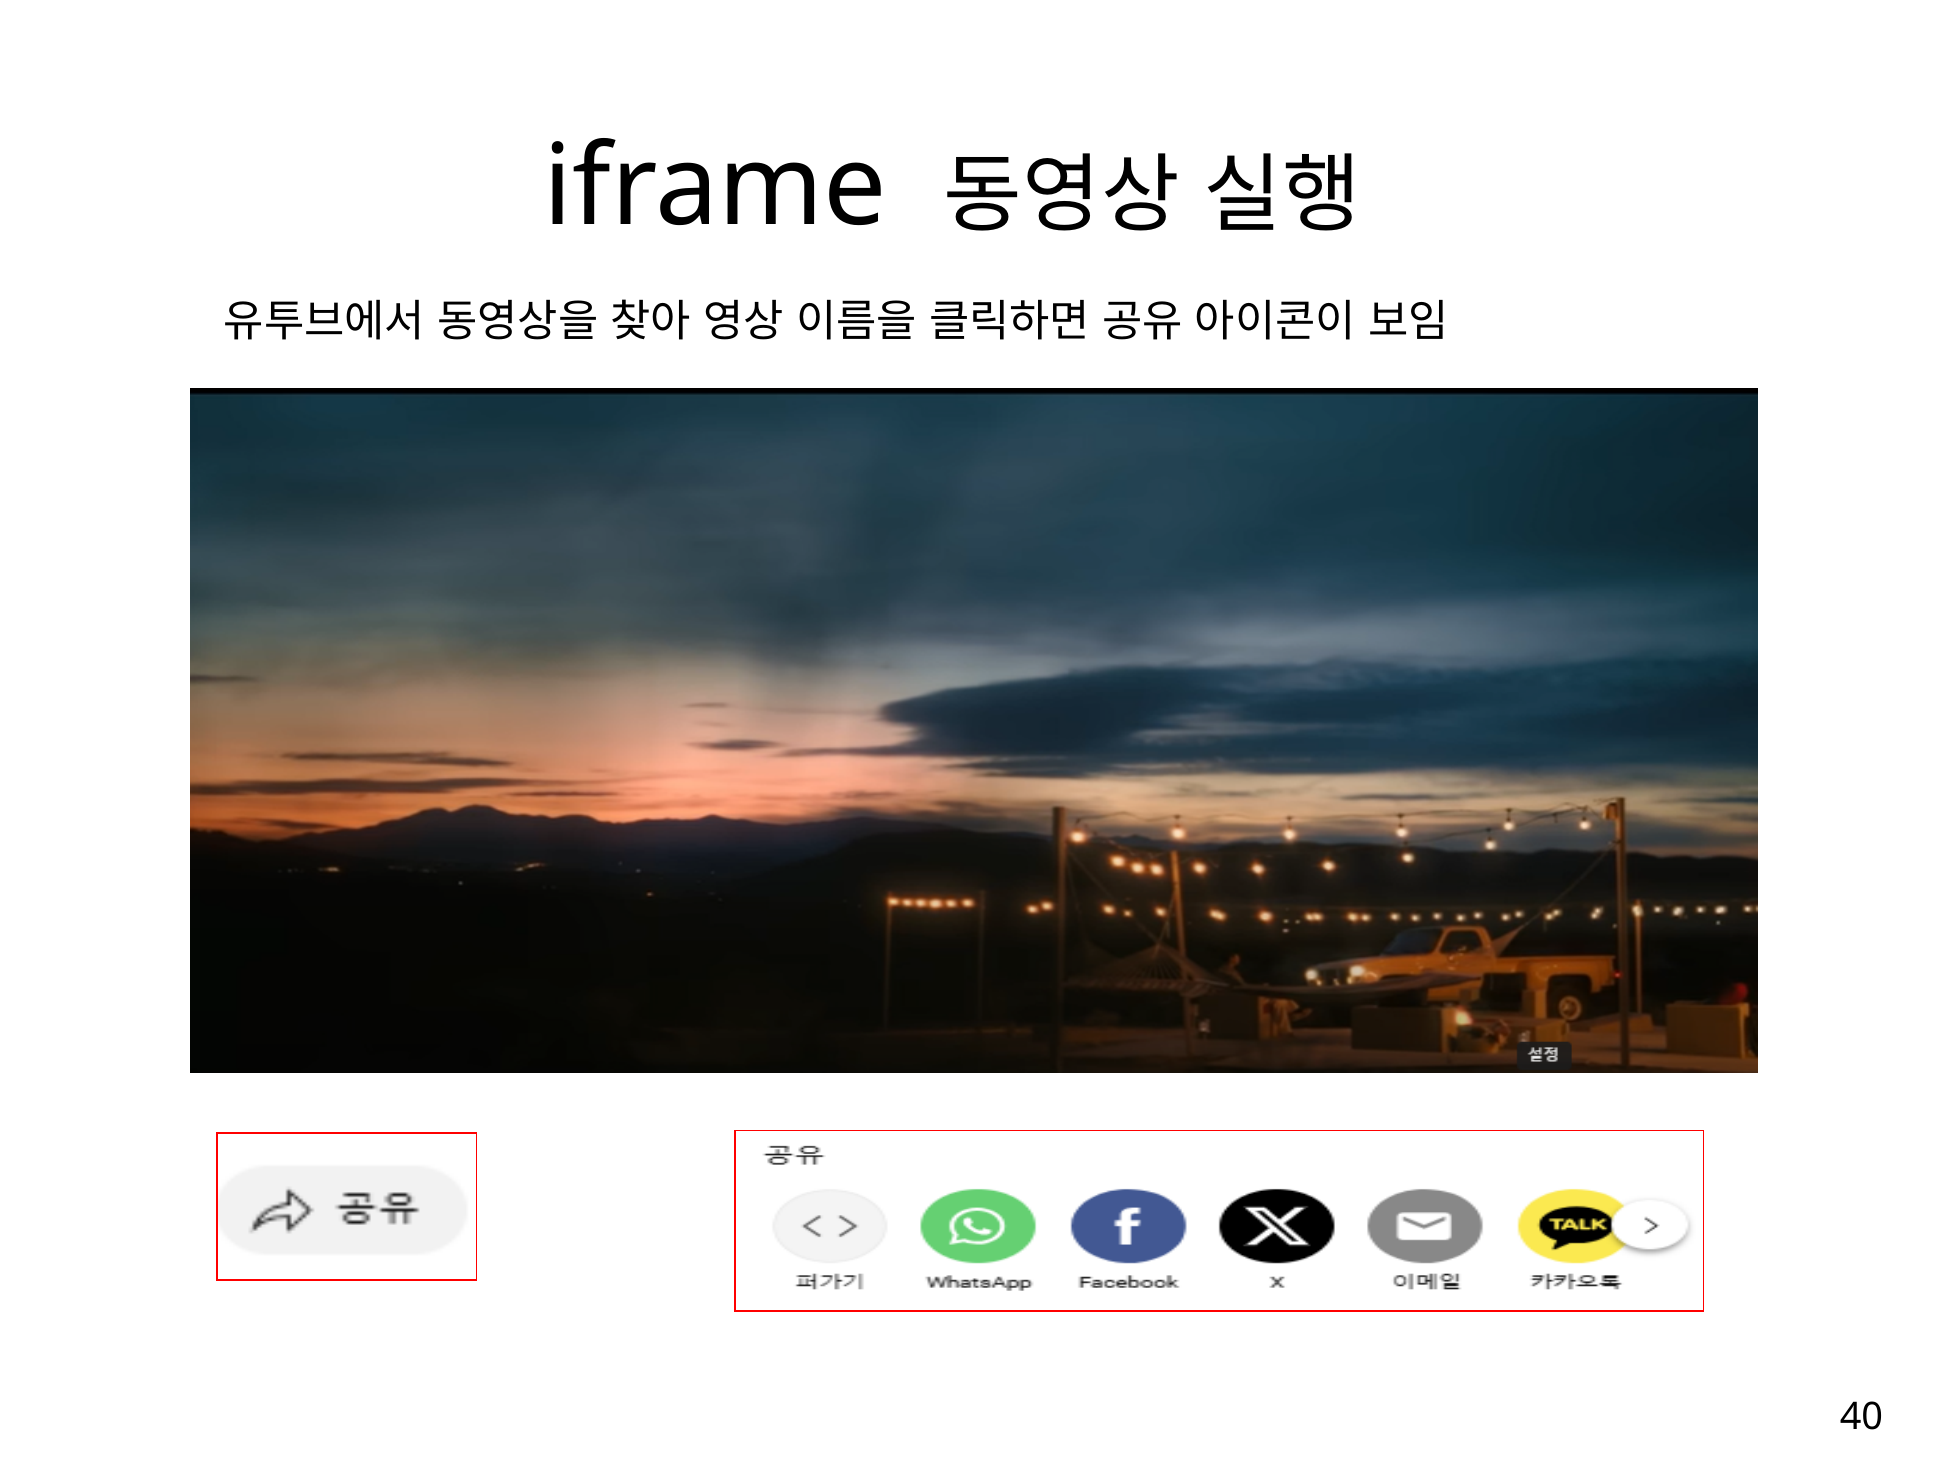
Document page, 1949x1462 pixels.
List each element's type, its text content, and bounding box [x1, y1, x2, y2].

title iframe 동영상 실행 [156, 92, 1749, 255]
slide_number 40 [1496, 1372, 1899, 1462]
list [190, 388, 1759, 1073]
picture [735, 1130, 1703, 1311]
text_box 유투브에서 동영상을 찾아 영상 이름을 클릭하면 공유 아이콘이 보임 [209, 285, 1660, 353]
picture [217, 1133, 476, 1280]
